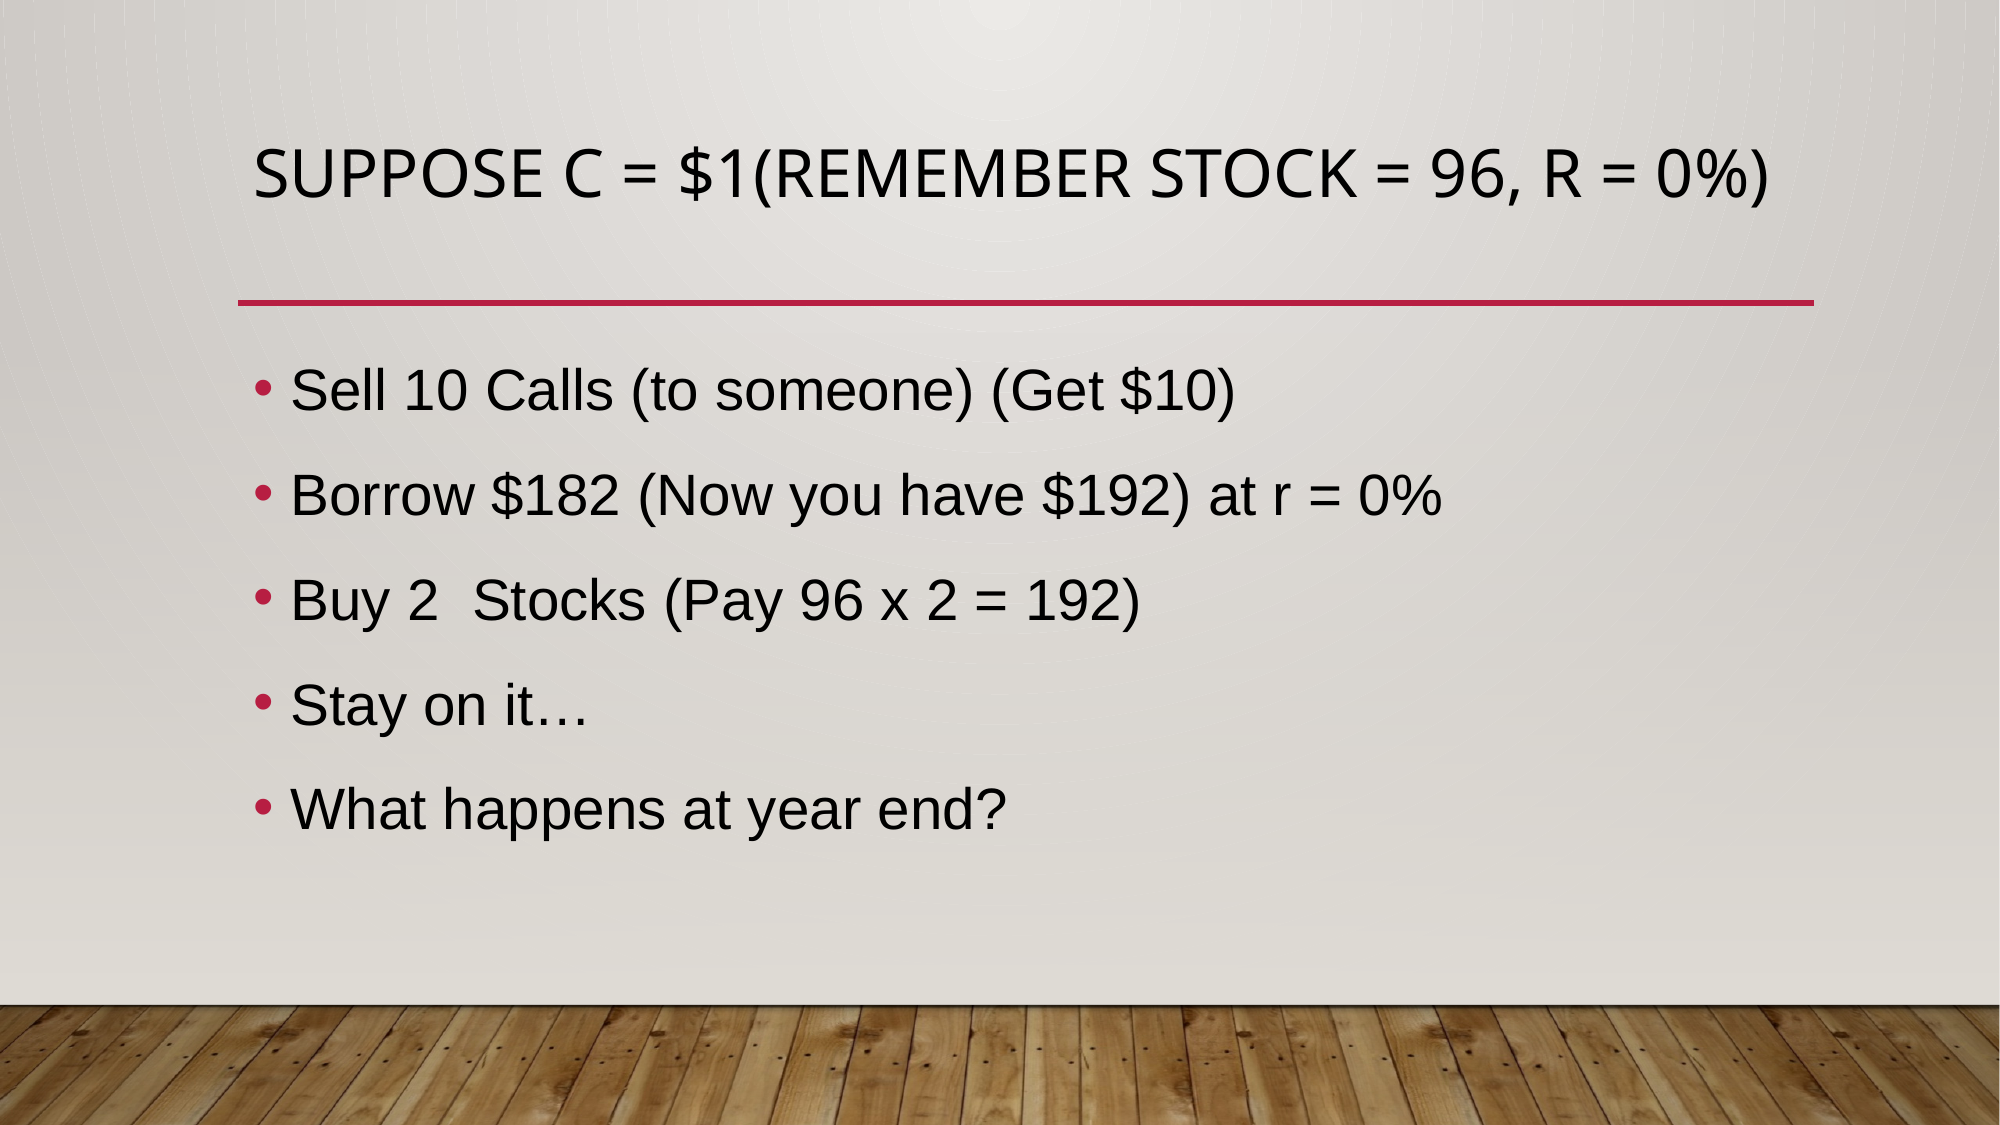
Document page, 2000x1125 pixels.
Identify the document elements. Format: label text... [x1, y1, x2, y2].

list Sell 10 Calls (to someone) (Get $10) Borrow $182 (Now you have $192) at r = 0% Buy 2 Stocks (Pay 96 x 2 = 192) Stay on it… What happens at year end? [238, 330, 1813, 897]
title Suppose C = $1(remember stock = 96, r = 0%) [238, 131, 1813, 305]
picture [0, 1005, 2000, 1125]
